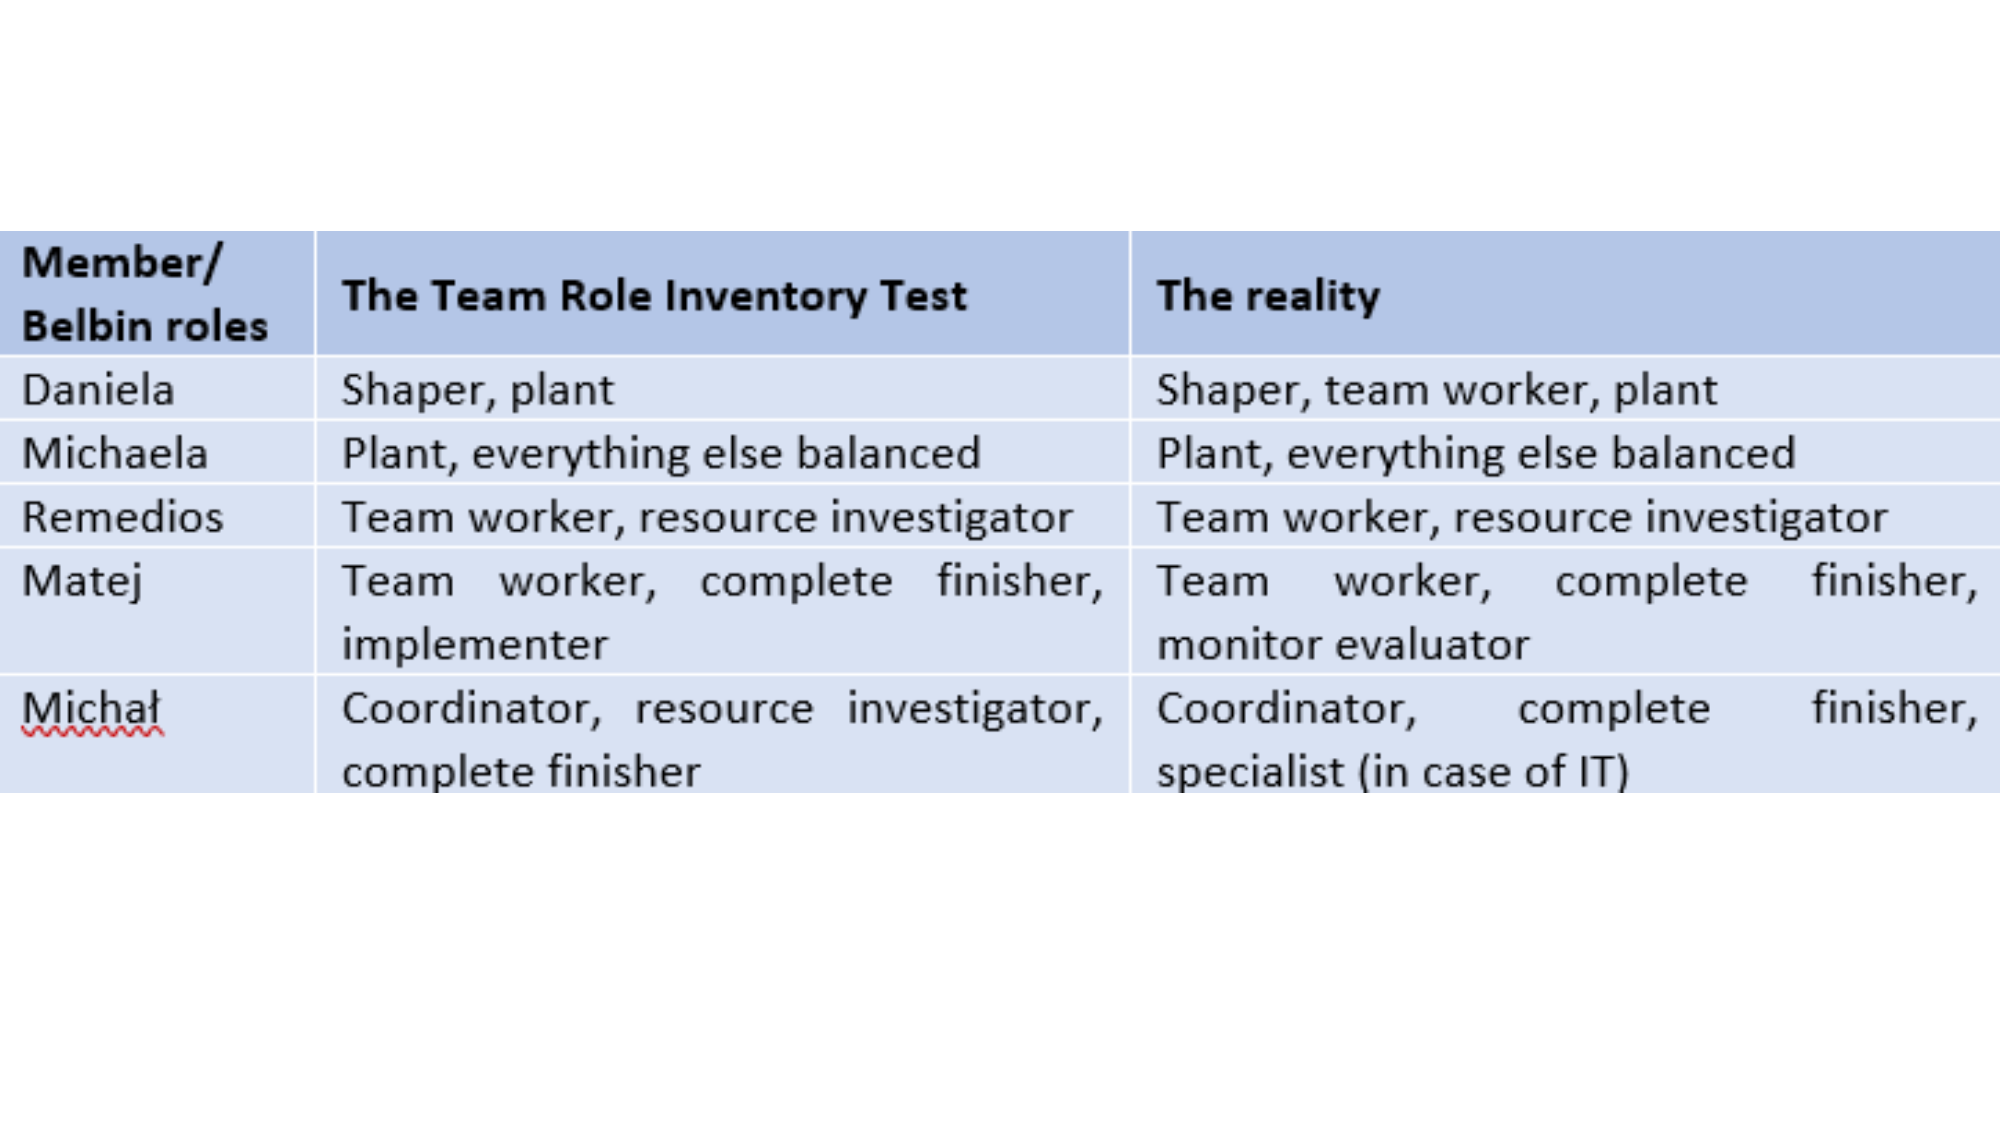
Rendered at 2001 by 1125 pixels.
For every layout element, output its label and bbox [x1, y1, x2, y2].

picture [0, 231, 2000, 793]
